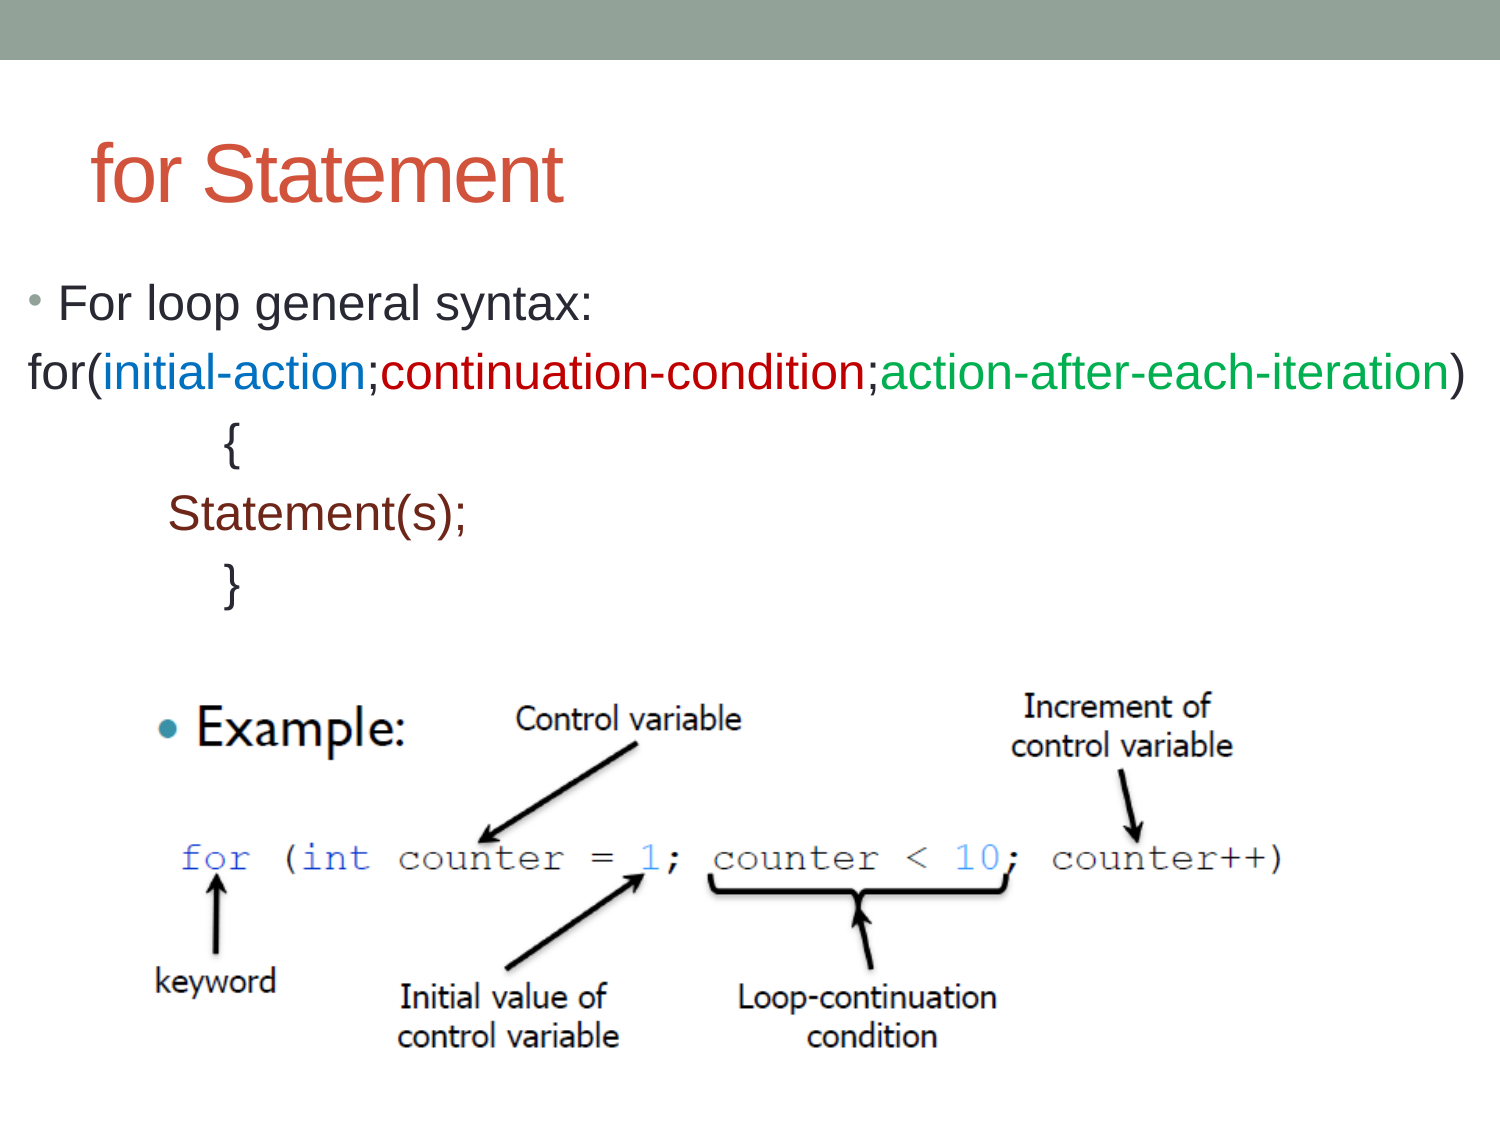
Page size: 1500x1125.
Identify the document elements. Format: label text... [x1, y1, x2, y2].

title for Statement [75, 87, 1425, 250]
list For loop general syntax: for(initial-action;continuation-condition;action-after-each-iteration) { Statement(s); } [12, 262, 1500, 1063]
picture [149, 642, 1294, 1088]
